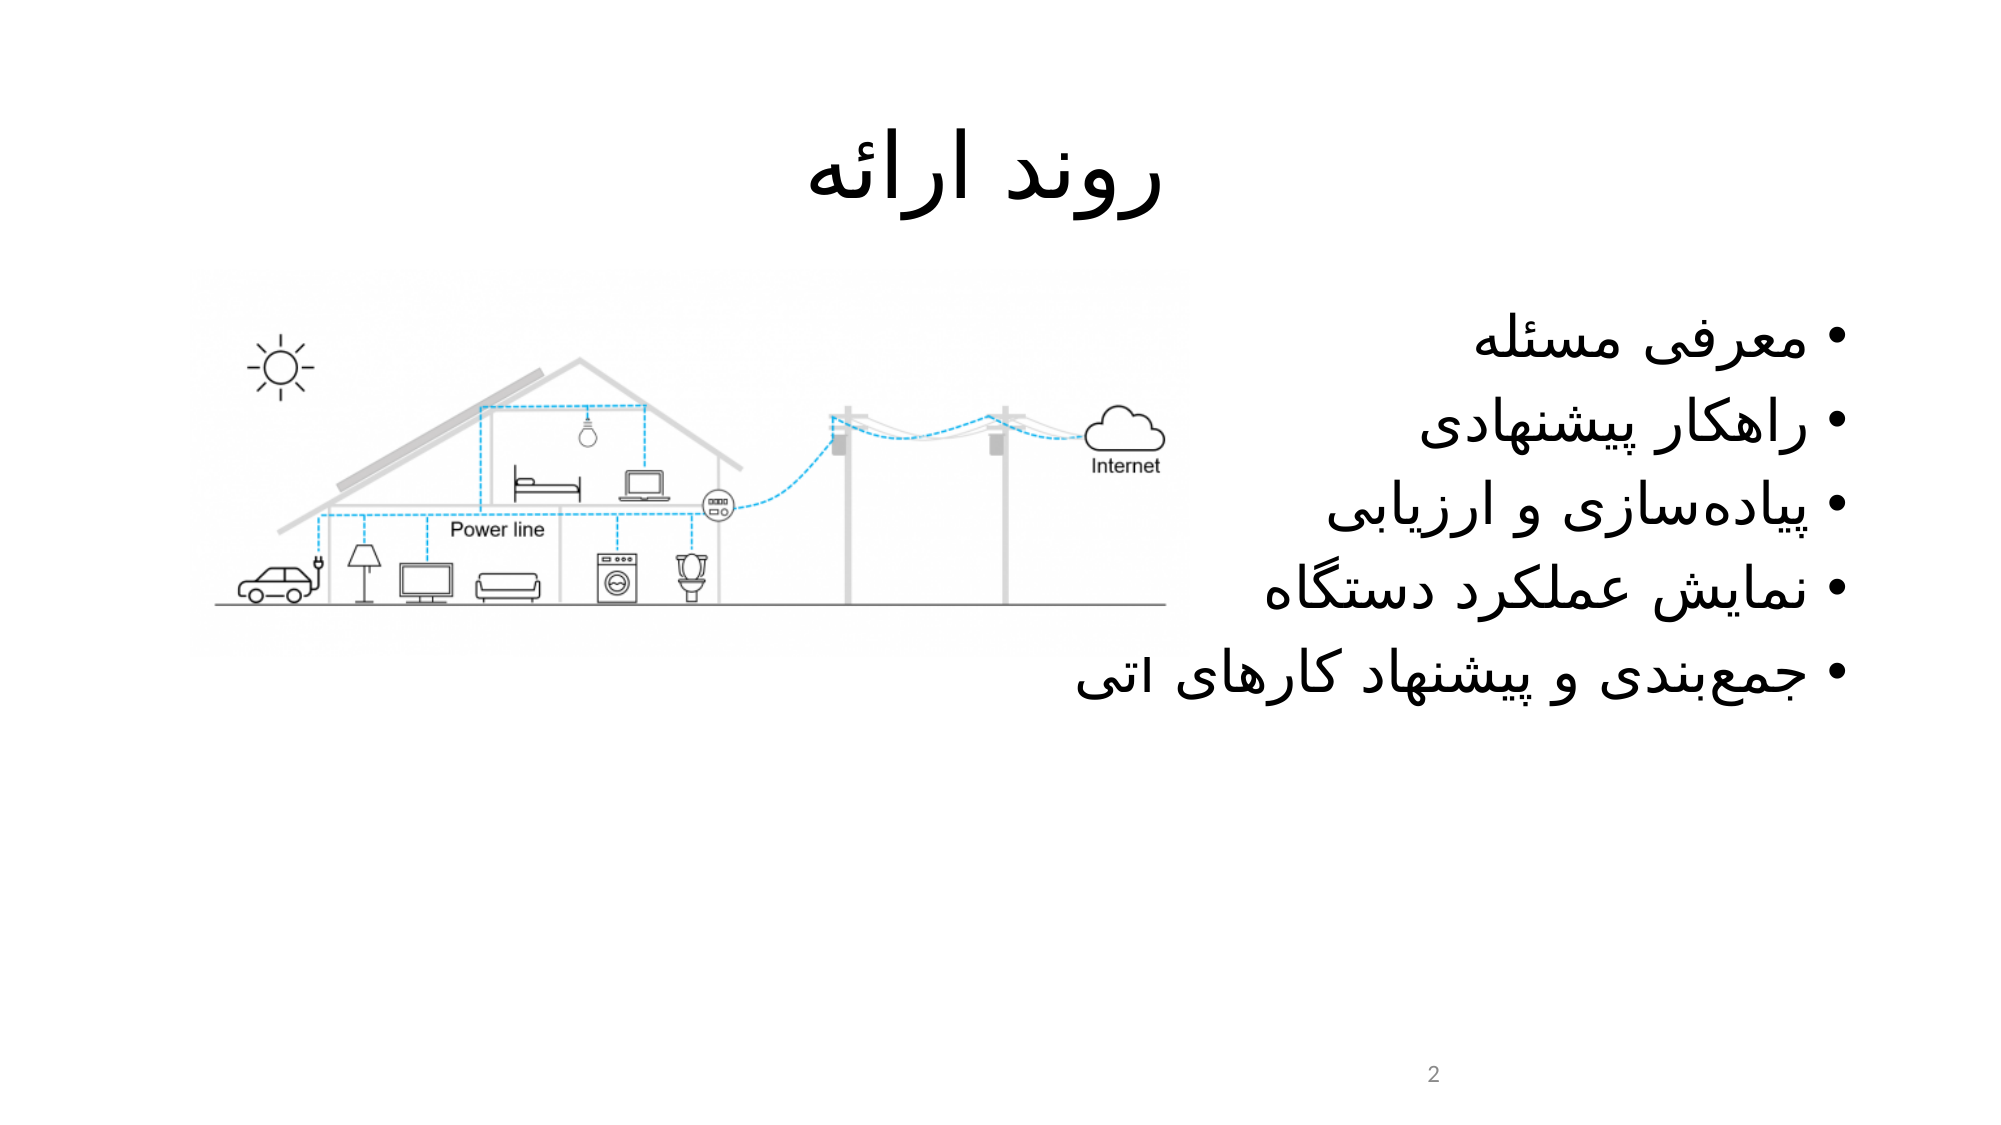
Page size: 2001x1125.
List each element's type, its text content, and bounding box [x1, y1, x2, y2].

picture [190, 269, 1190, 657]
slide_number 2 [1412, 1042, 1863, 1103]
title روند ارائه [137, 59, 1863, 278]
list معرفی مسئله راهکار پیشنهادی پیاده‌سازی و ارزیابی نمایش عملکرد دستگاه جمع‌بندی و پیشنهاد کارهای آتی [137, 299, 1863, 1014]
